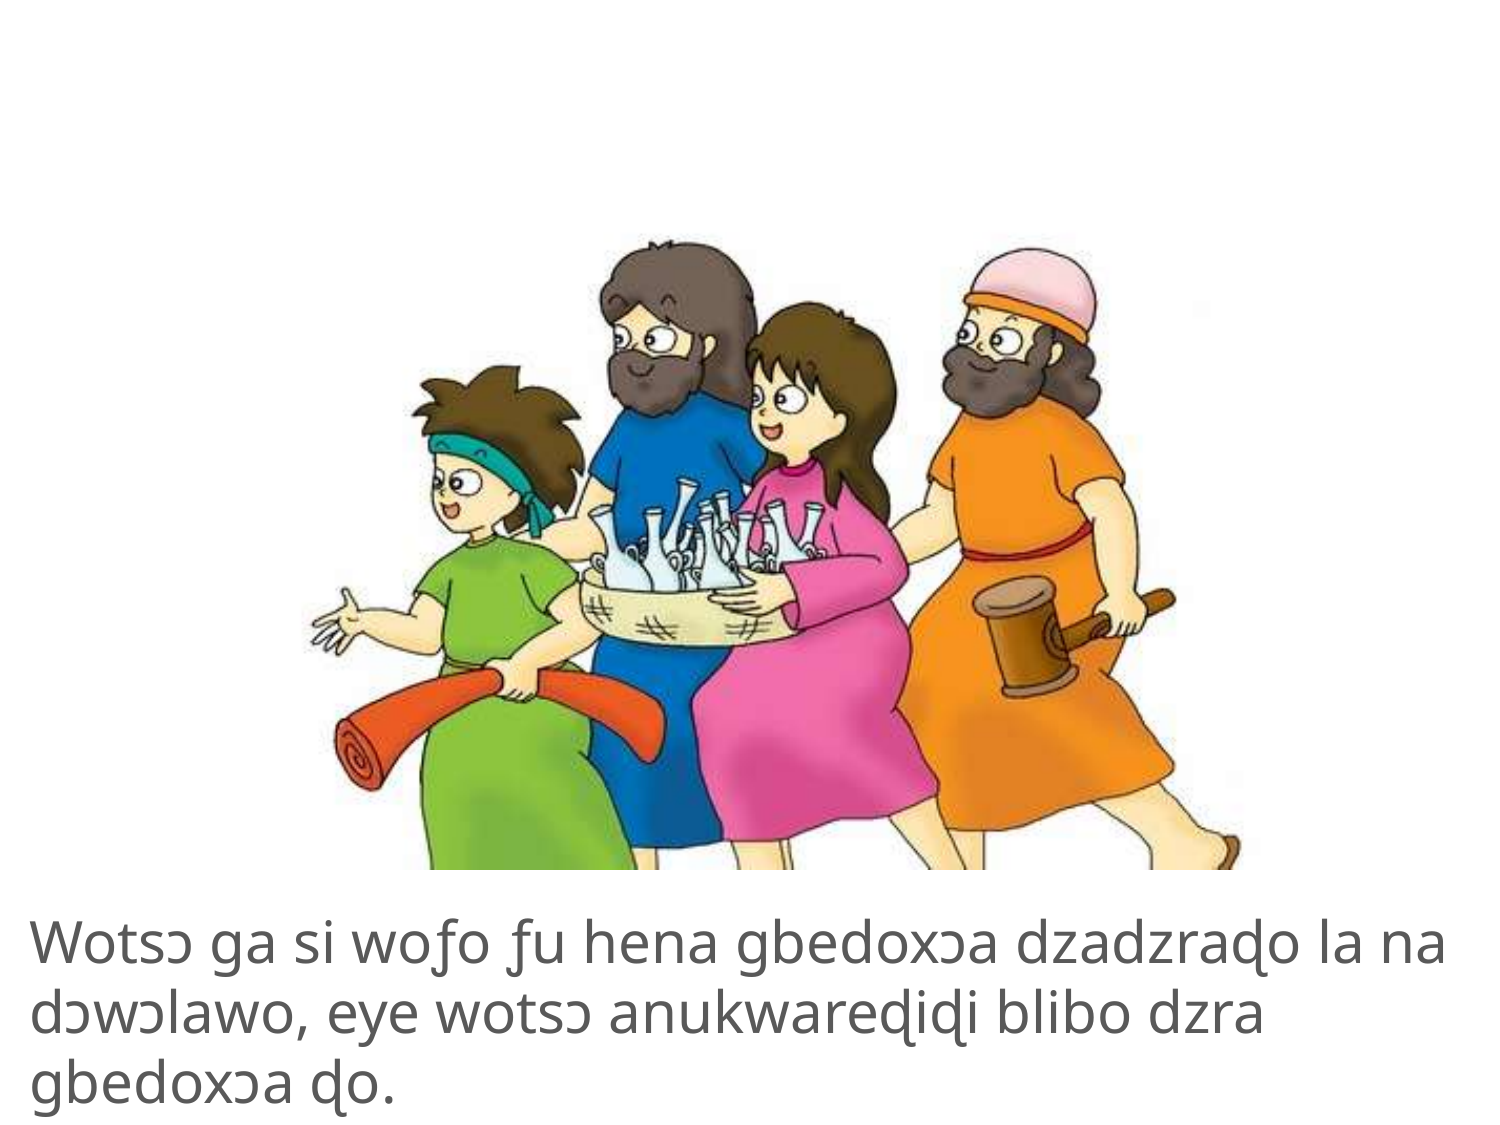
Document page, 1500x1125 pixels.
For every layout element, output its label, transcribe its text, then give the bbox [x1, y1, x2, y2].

text_box Wotsɔ ga si woƒo ƒu hena gbedoxɔa dzadzraɖo la na dɔwɔlawo, eye wotsɔ anukwareɖiɖi blibo dzra gbedoxɔa ɖo. [14, 897, 1500, 1123]
picture [67, 0, 1433, 870]
